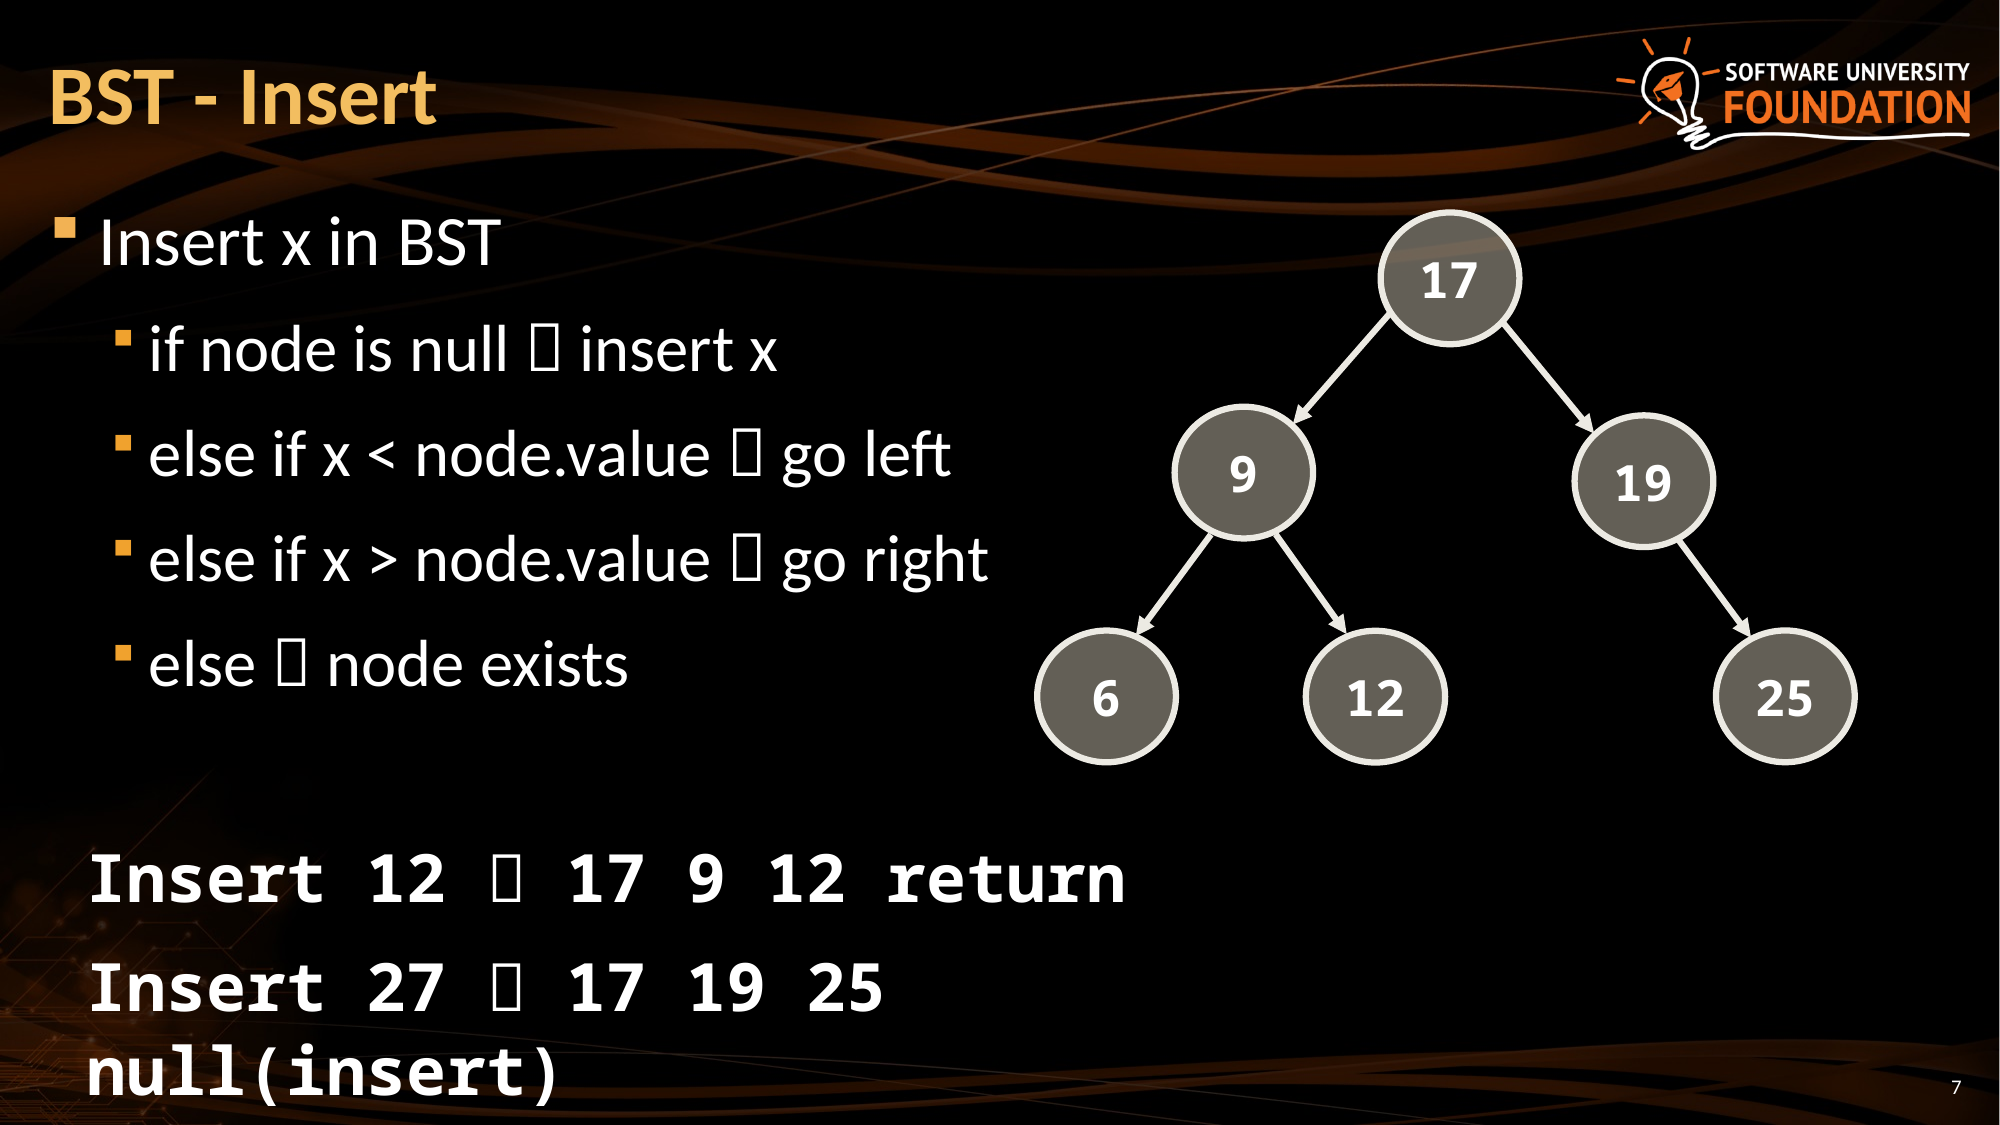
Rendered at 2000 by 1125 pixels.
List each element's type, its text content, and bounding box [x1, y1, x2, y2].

text_box Insert 12  17 9 12 return Insert 27  17 19 25 null(insert) [71, 825, 1413, 1117]
list Insert x in BST if node is null  insert x else if x < node.value  go left else if x > node.value  go right else  node exists [31, 188, 1968, 1103]
picture [0, 0, 2000, 1125]
title BST - Insert [30, 6, 1602, 189]
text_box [1037, 212, 1855, 763]
